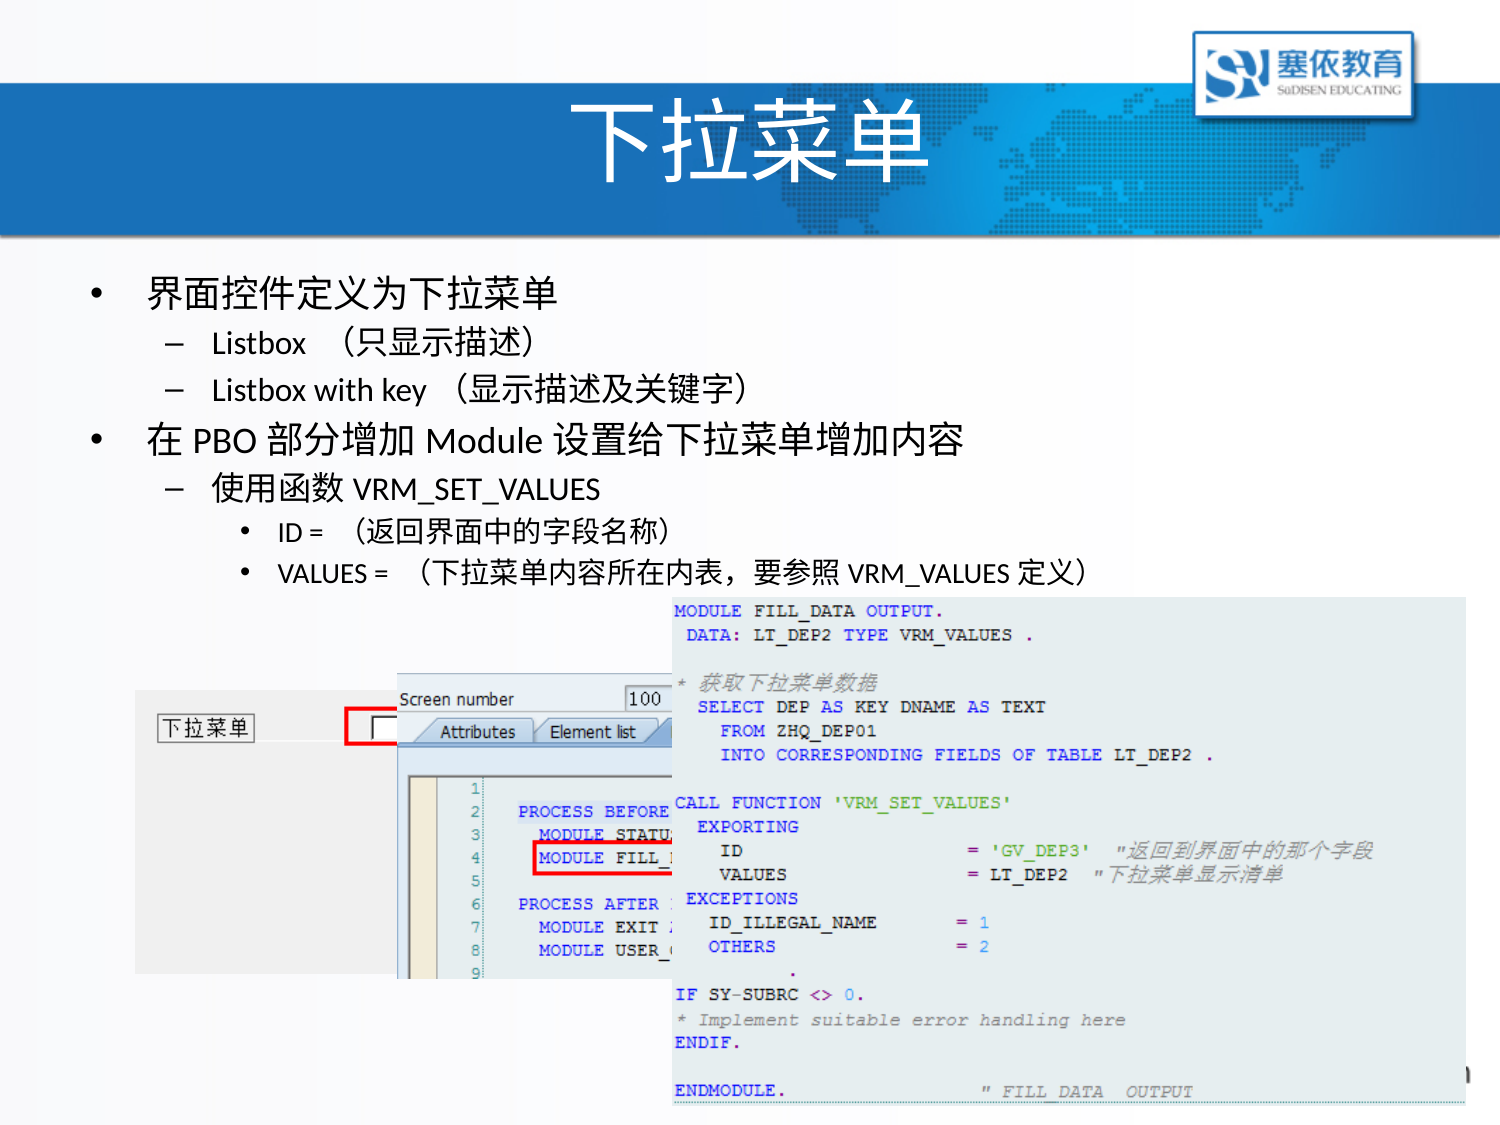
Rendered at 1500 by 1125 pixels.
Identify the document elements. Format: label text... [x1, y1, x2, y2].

list 界面控件定义为下拉菜单 Listbox （只显示描述） Listbox with key（显示描述及关键字） 在PBO部分增加Module设置给下拉菜单增加内容 使用函数VRM_SET_VALUES ID = （返回界面中的字段名称） VALUES = （下拉菜单内容所在内表，要参照VRM_VALUES定义） [75, 262, 1425, 1005]
title 下拉菜单 [75, 45, 1425, 233]
picture [0, 0, 1500, 1125]
